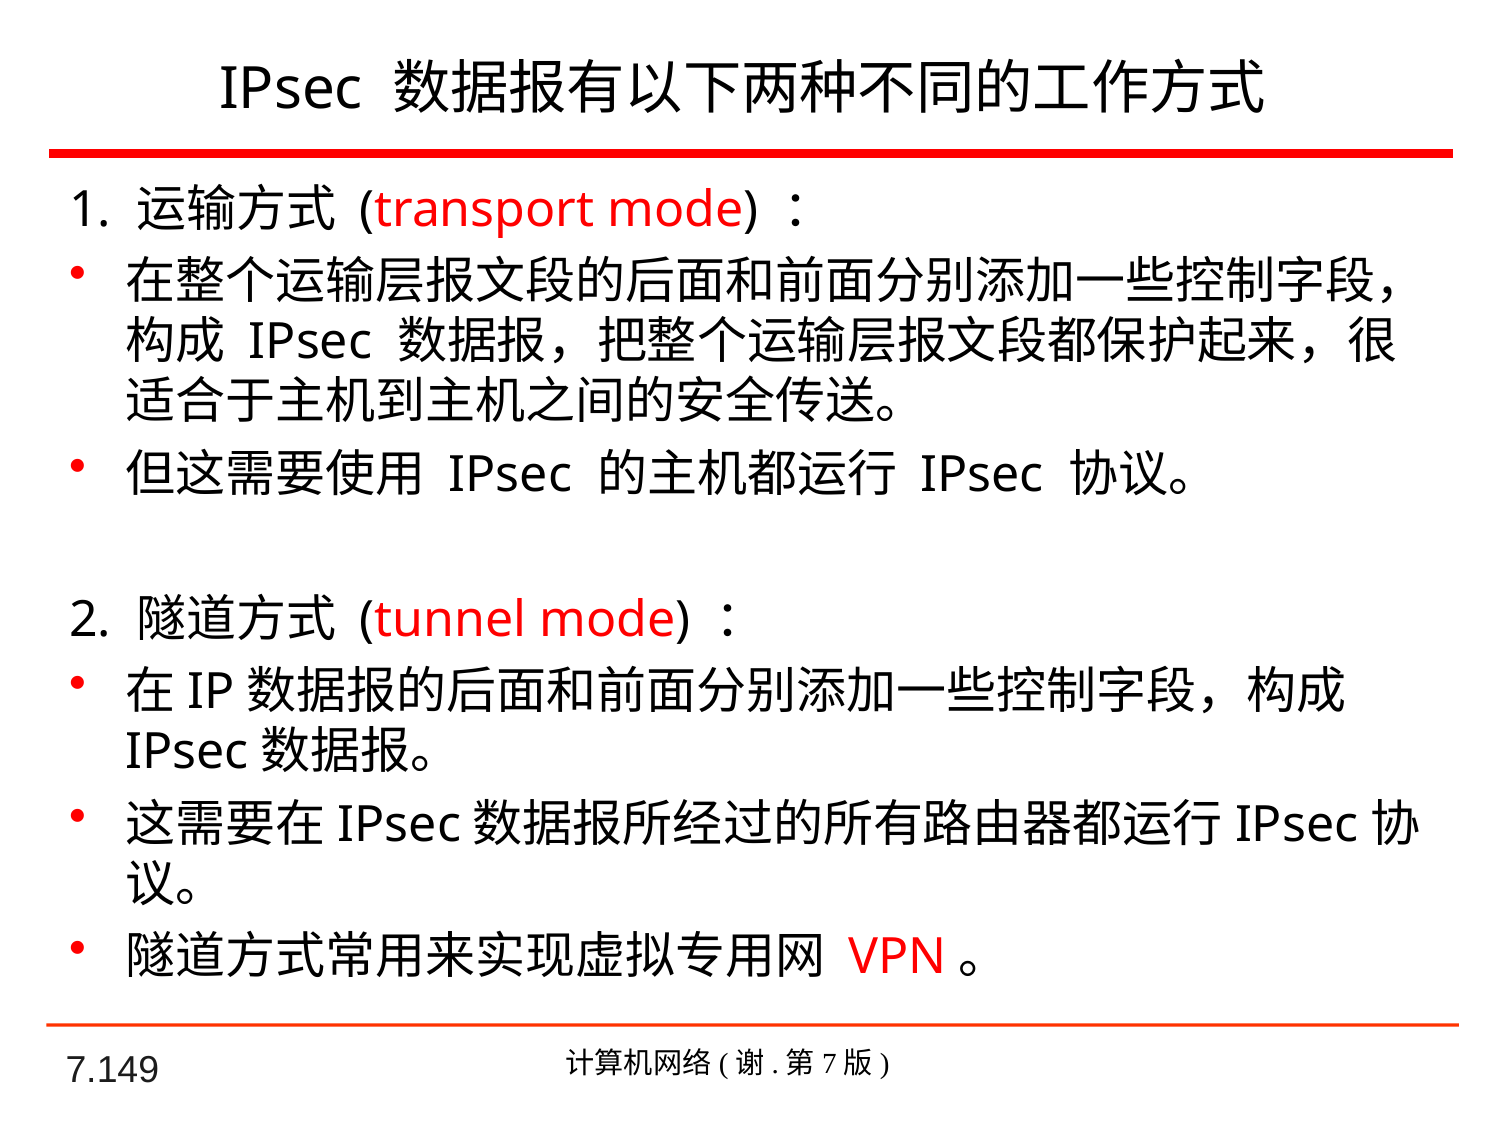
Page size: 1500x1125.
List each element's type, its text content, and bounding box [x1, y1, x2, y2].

title IPsec 数据报有以下两种不同的工作方式 [58, 33, 1440, 137]
list 1. 运输方式 (transport mode) ： 在整个运输层报文段的后面和前面分别添加一些控制字段，构成 IPsec 数据报，把整个运输层报文段都保护起来，很适合于主机到主机之间的安全传送。 但这需要使用 IPsec 的主机都运行 IPsec 协议。 2. 隧道方式 (tunnel mode) ： 在IP数据报的后面和前面分别添加一些控制字段，构成 IPsec数据报。 这需要在IPsec数据报所经过的所有路由器都运行IPsec协议。 隧道方式常用来实现虚拟专用网 VPN。 [53, 168, 1447, 1014]
